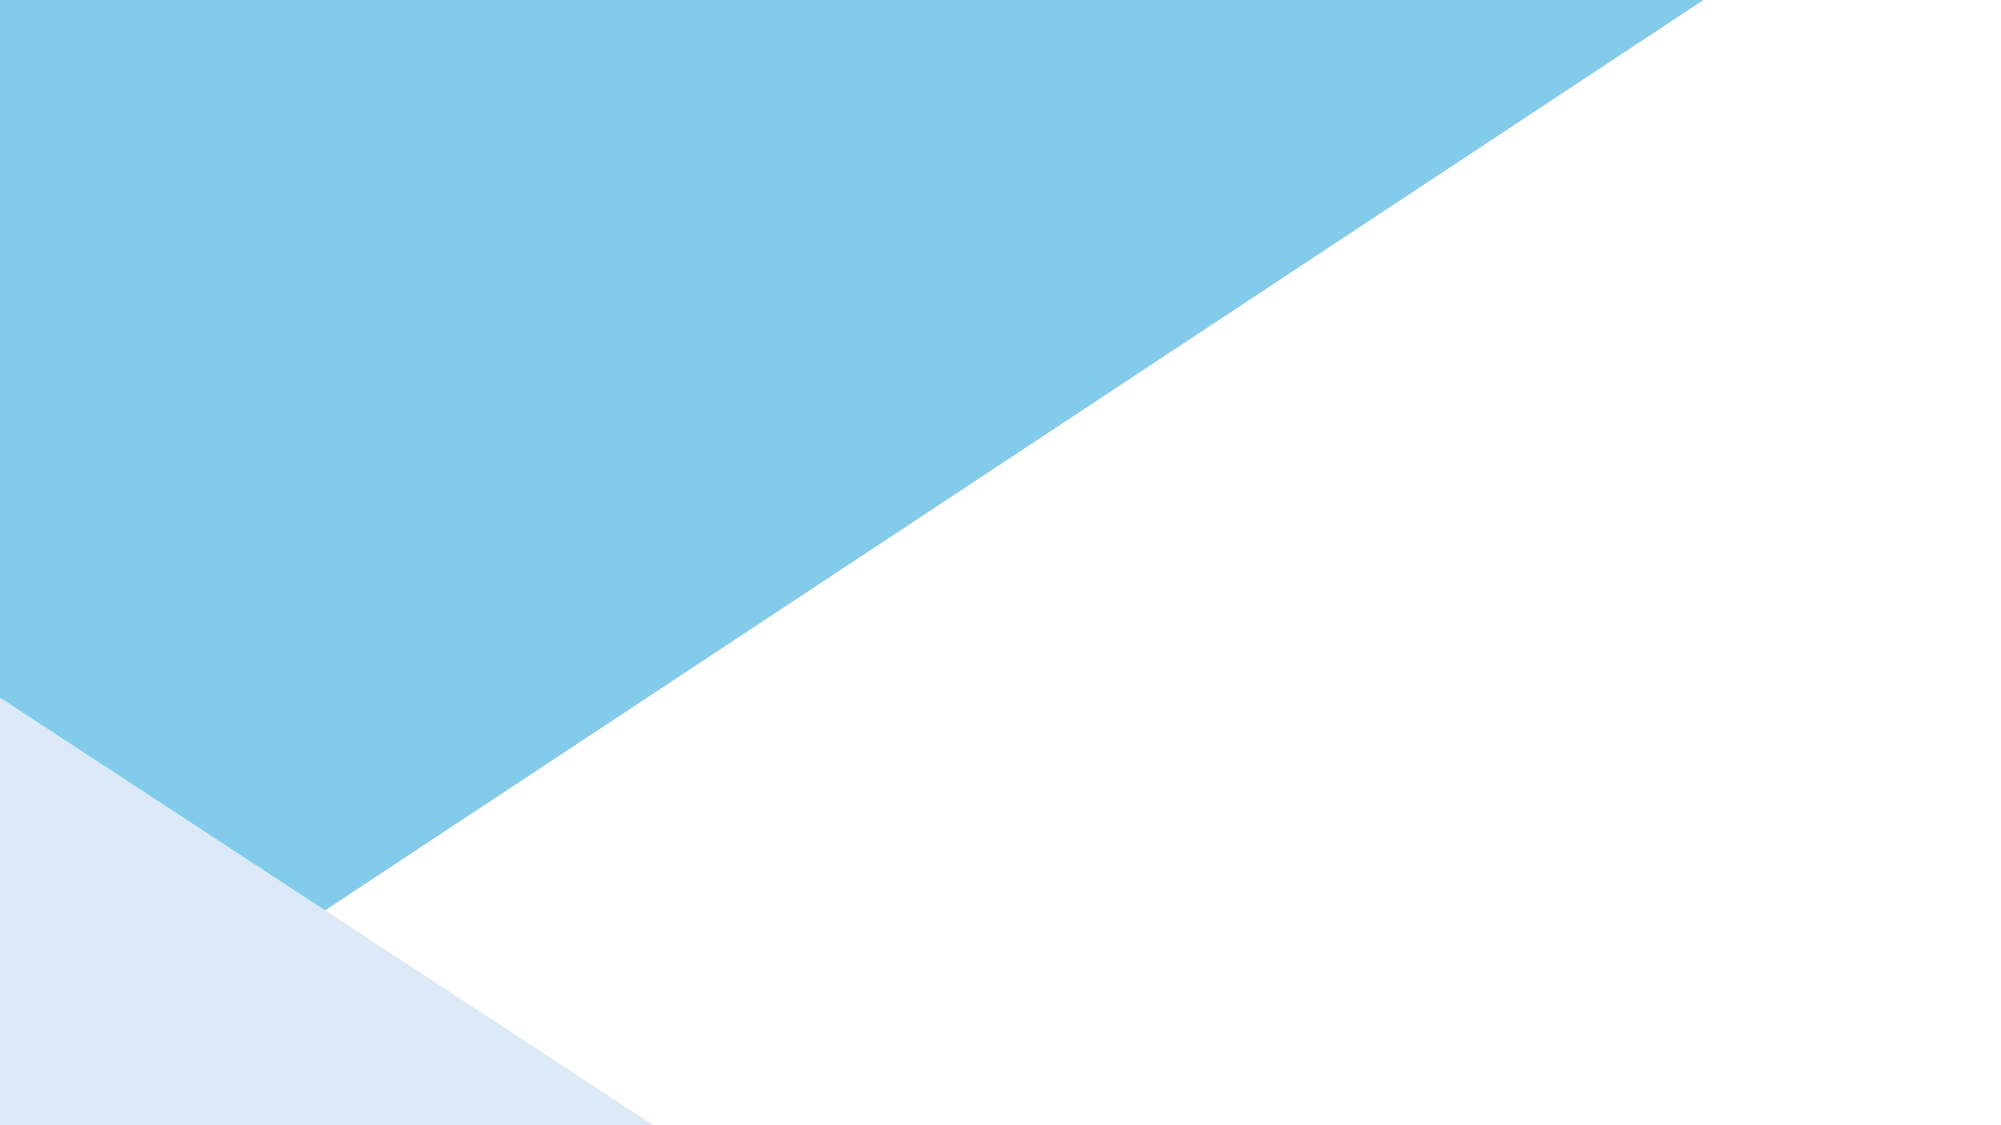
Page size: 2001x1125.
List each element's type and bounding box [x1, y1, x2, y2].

text_box [0, 695, 656, 1125]
text_box [0, 0, 1707, 910]
